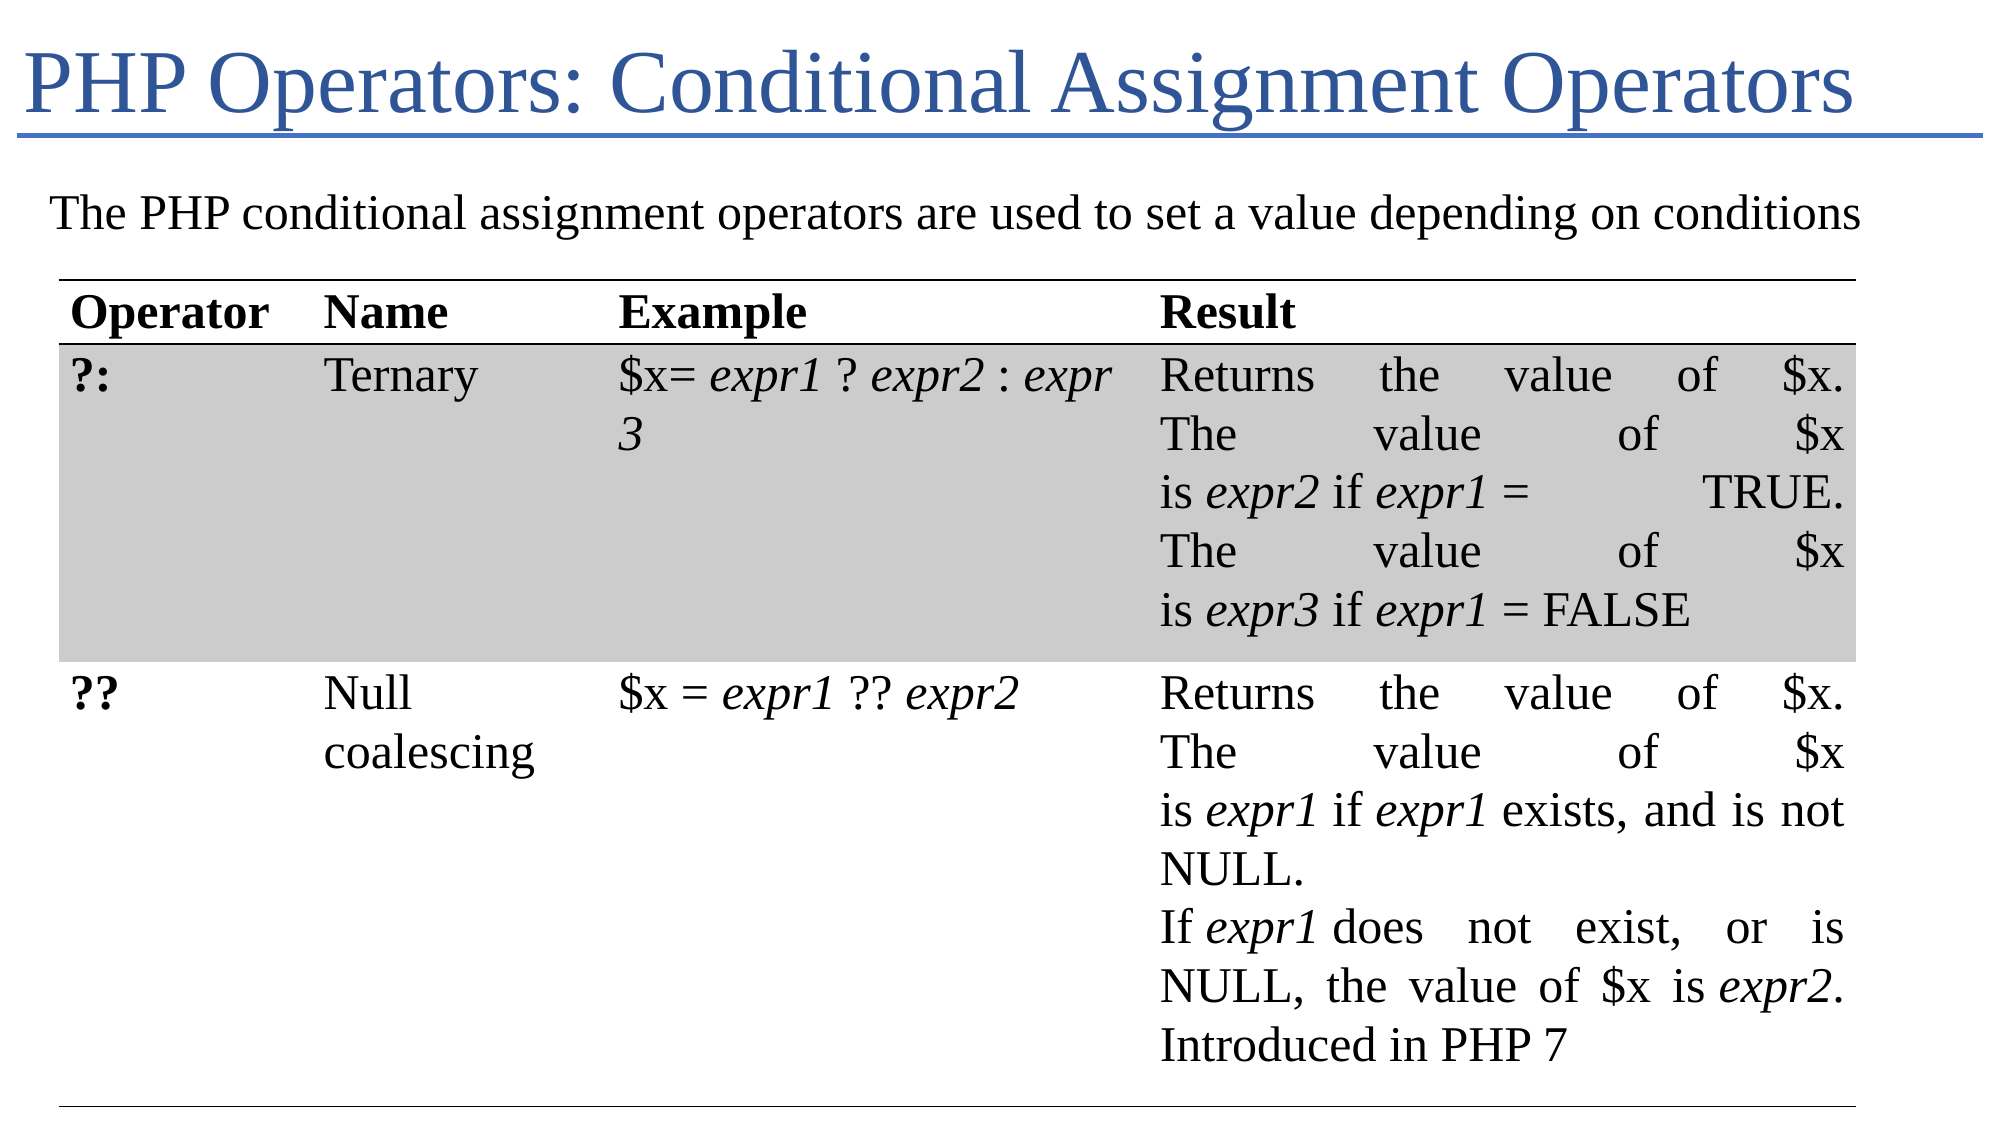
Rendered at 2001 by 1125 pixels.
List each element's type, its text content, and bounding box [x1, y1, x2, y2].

table_cell Null coalescing [313, 662, 607, 1106]
text_box The PHP conditional assignment operators are used to set a value depending on conditions [34, 171, 1974, 247]
table_cell $x = expr1 ?? expr2 [607, 662, 1149, 1106]
title PHP Operators: Conditional Assignment Operators [8, 26, 1974, 140]
table_cell $x= expr1 ? expr2 : expr3 [607, 345, 1149, 662]
table_header Result [1149, 281, 1856, 343]
table_cell ?: [59, 345, 313, 662]
table_cell Ternary [313, 345, 607, 662]
table_header Example [607, 281, 1149, 343]
table_cell ?? [59, 662, 313, 1106]
table_header Name [313, 281, 607, 343]
table_header Operator [59, 281, 313, 343]
table_cell Returns the value of $x. The value of $x is expr2 if expr1 = TRUE. The value of $x is expr3 if expr1 = FALSE [1149, 345, 1856, 662]
table_cell Returns the value of $x. The value of $x is expr1 if expr1 exists, and is not NULL. If expr1 does not exist, or is NULL, the value of $x is expr2. Introduced in PHP 7 [1149, 662, 1856, 1106]
